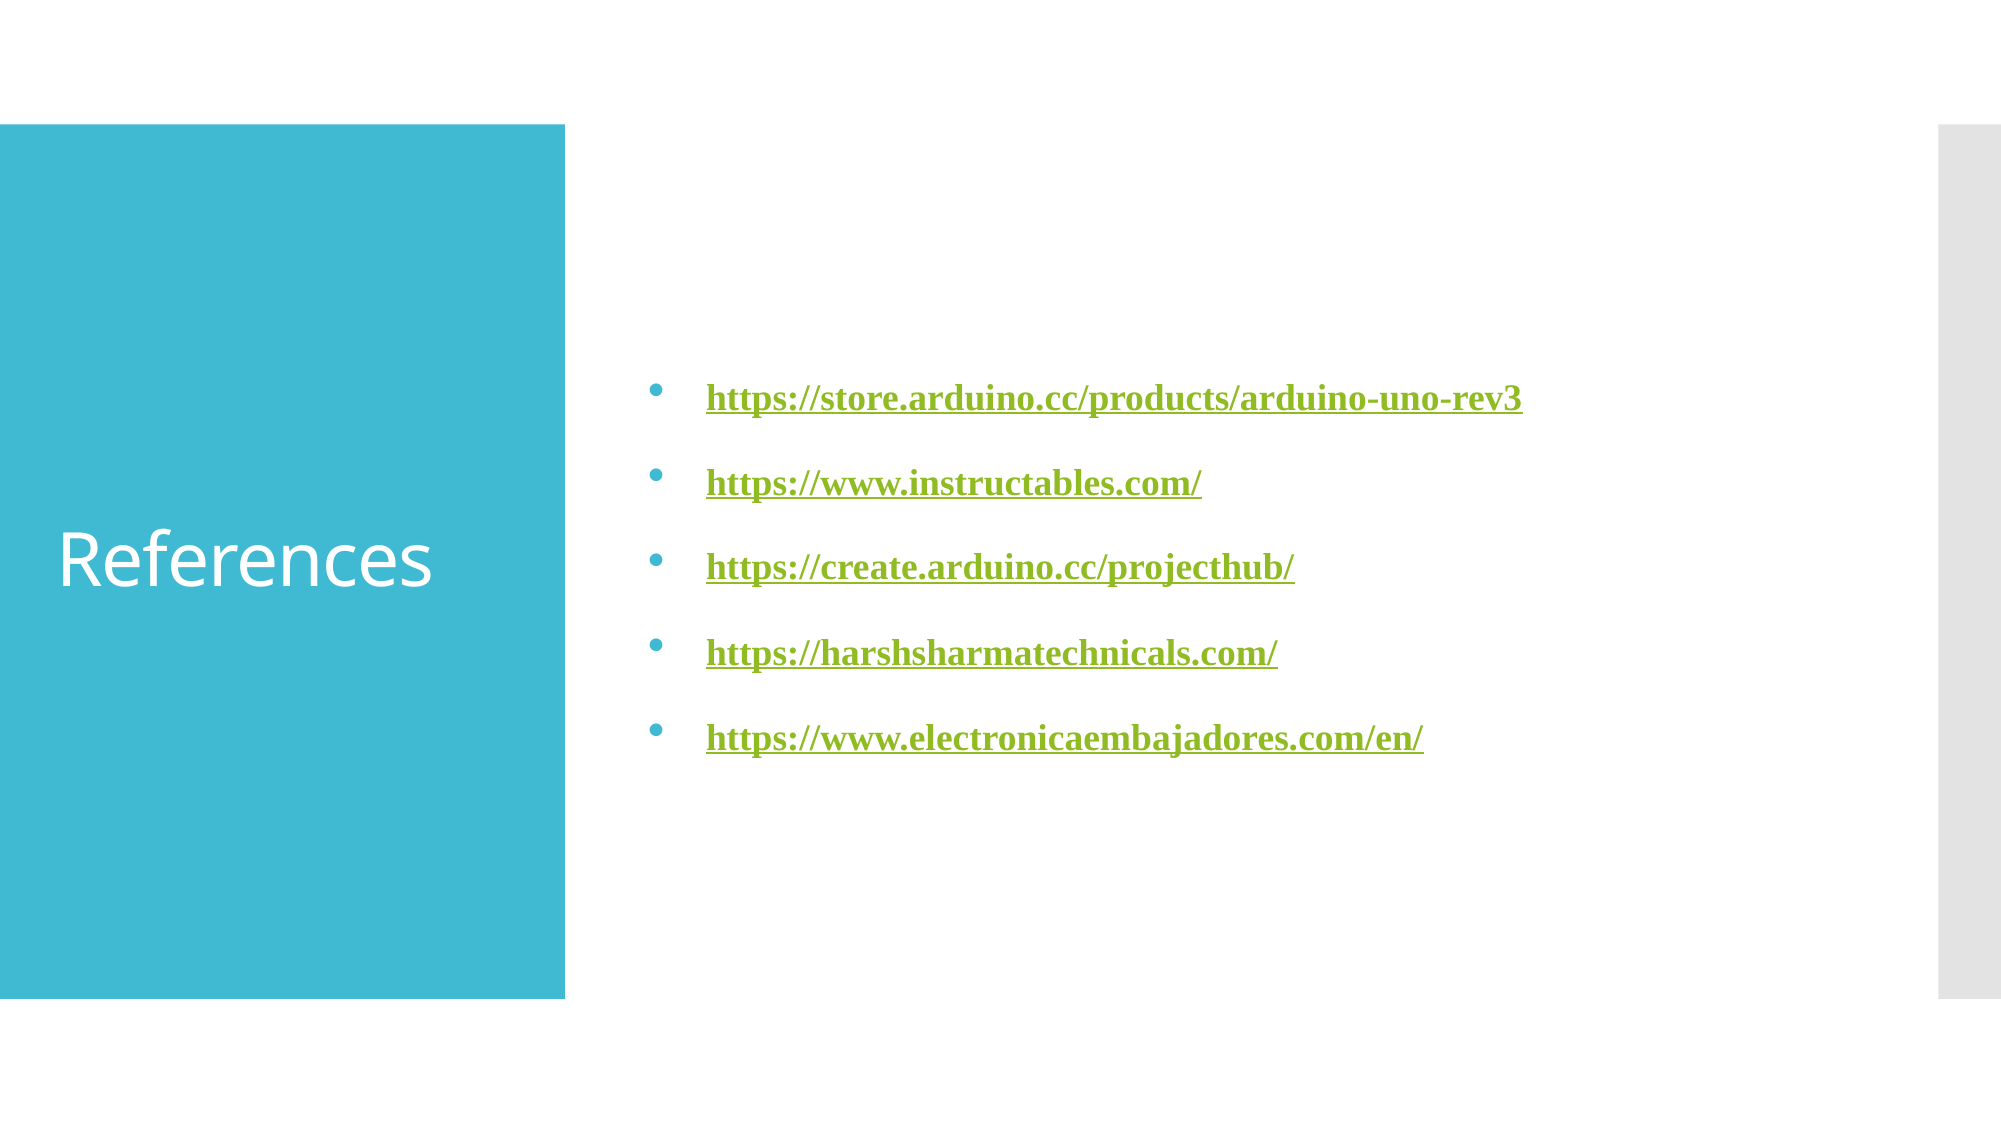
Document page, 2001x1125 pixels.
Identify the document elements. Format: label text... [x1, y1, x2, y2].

title References [41, 184, 525, 940]
list https://store.arduino.cc/products/arduino-uno-rev3 https://www.instructables.com/ https://create.arduino.cc/projecthub/ https://harshsharmatechnicals.com/ https://www.electronicaembajadores.com/en/ [634, 141, 1835, 982]
